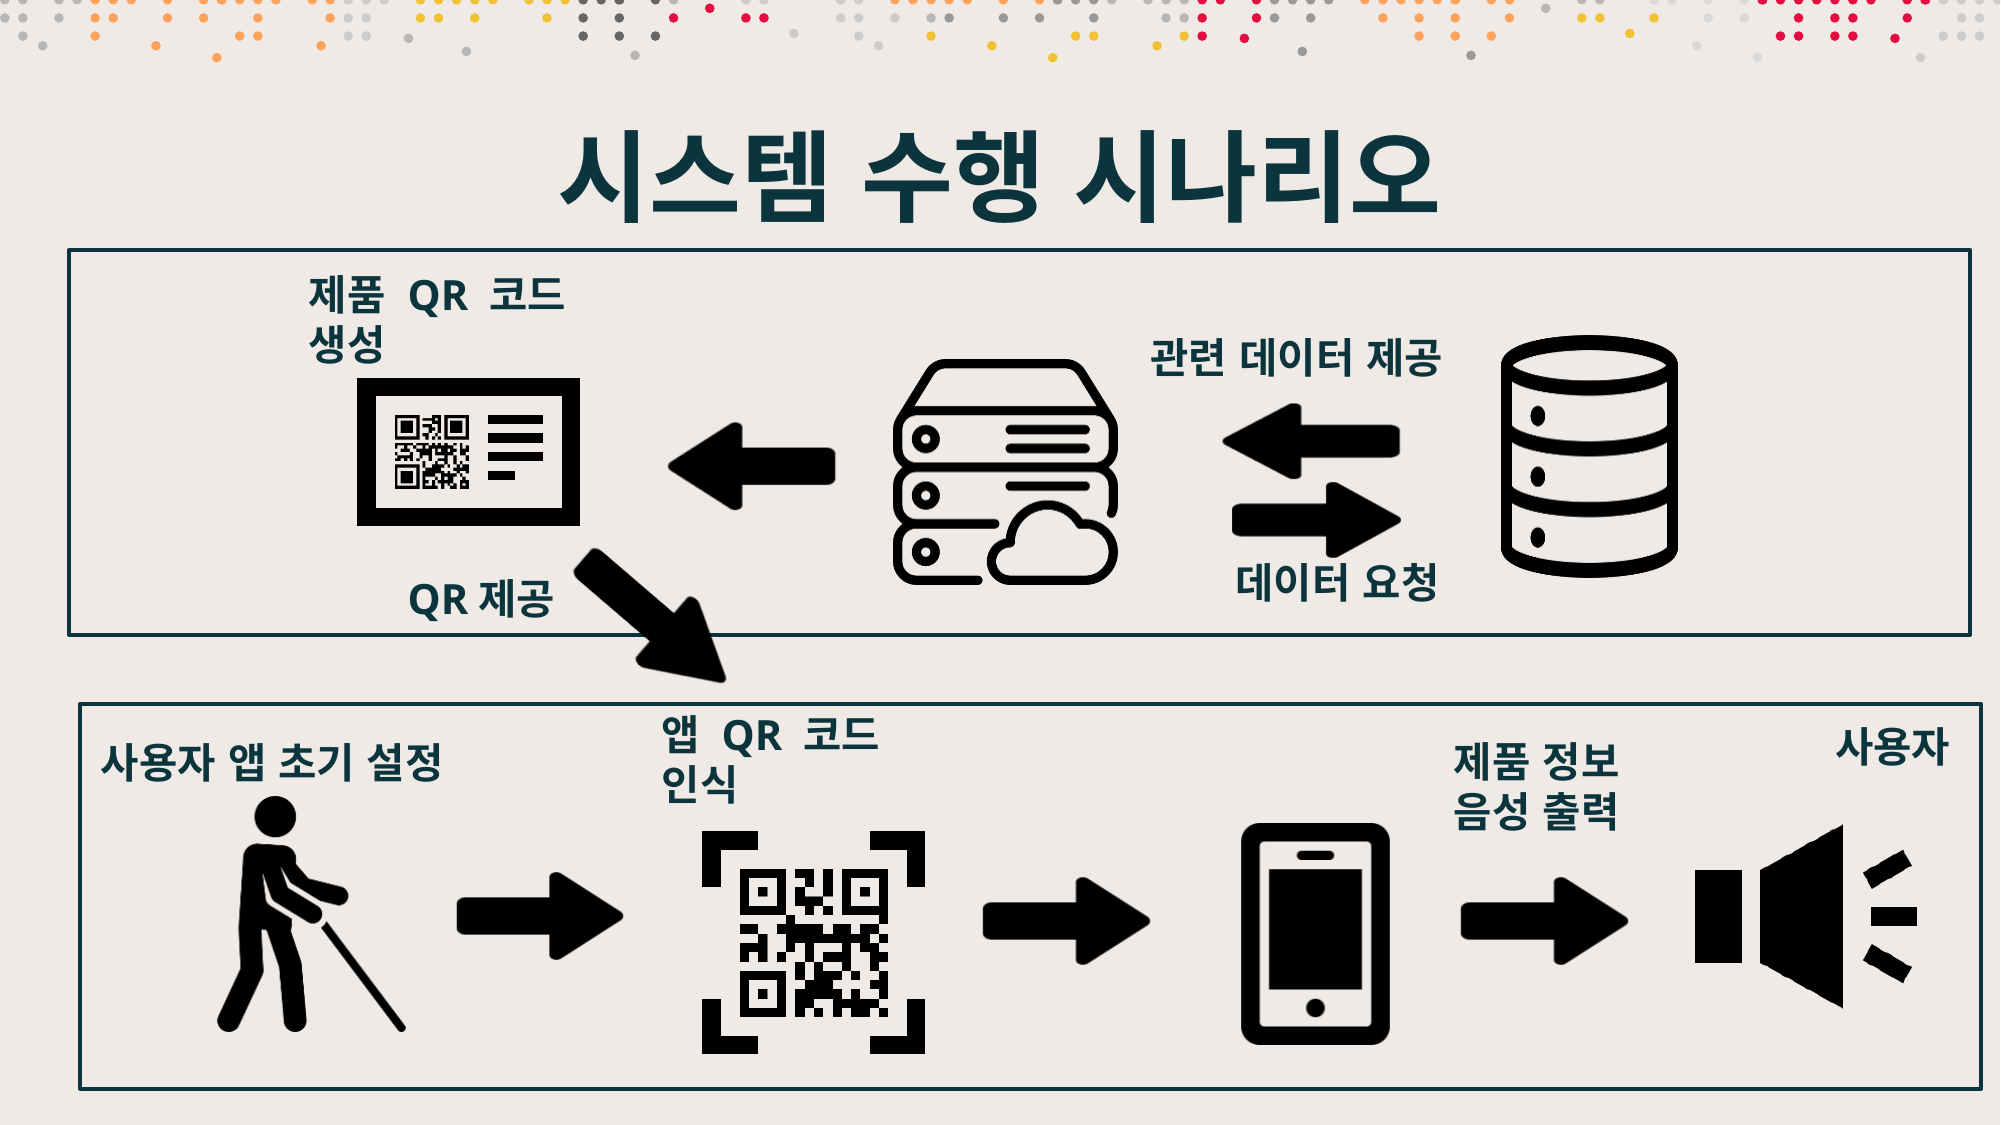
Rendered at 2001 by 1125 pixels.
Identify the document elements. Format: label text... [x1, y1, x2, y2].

text_box 앱 QR 코드 인식 [641, 692, 986, 827]
title 시스템 수행 시나리오 [156, 117, 1844, 252]
picture [893, 359, 1119, 585]
text_box 데이터 요청 [1170, 514, 1492, 649]
slide_number 13 [1412, 1042, 1863, 1103]
text_box [78, 702, 1983, 1091]
text_box 사용자 앱 초기 설정 [80, 726, 492, 797]
text_box 제품 QR 코드 생성 [288, 251, 673, 386]
text_box QR제공 [370, 571, 523, 634]
picture [1500, 335, 1678, 579]
picture [357, 340, 863, 707]
picture [1694, 804, 1918, 1028]
picture [1193, 375, 1429, 585]
picture [193, 796, 651, 1033]
text_box [584, 248, 1972, 637]
text_box [67, 248, 523, 637]
text_box 관련 데이터 제공 [1130, 290, 1514, 425]
text_box 사용자 [1804, 703, 1981, 788]
picture [702, 831, 925, 1054]
picture [1204, 822, 1427, 1046]
text_box 제품 정보 음성 출력 [1433, 718, 1656, 845]
picture [955, 846, 1178, 996]
picture [1433, 846, 1656, 996]
